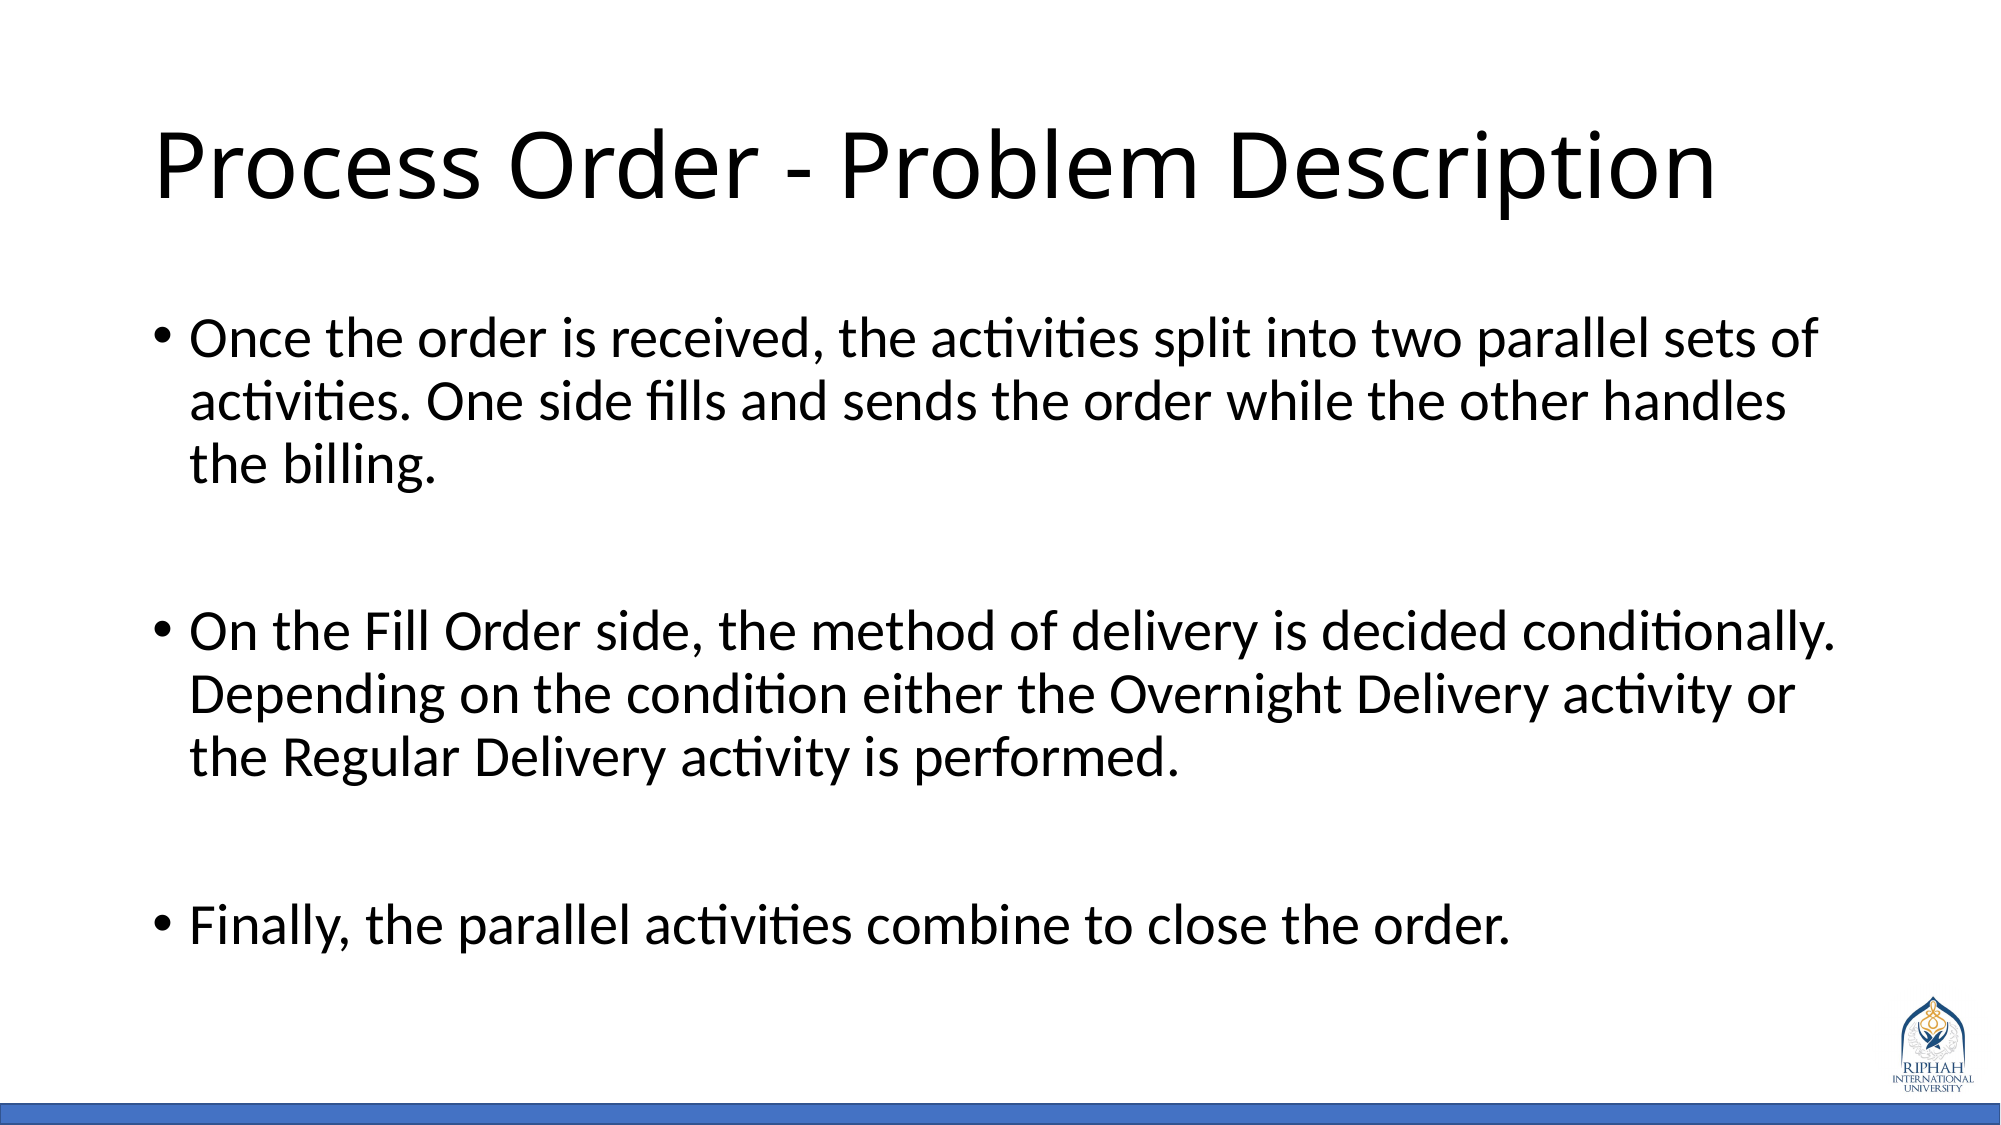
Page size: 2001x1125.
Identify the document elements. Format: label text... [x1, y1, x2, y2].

title Process Order - Problem Description [137, 59, 1863, 278]
picture [1872, 983, 1994, 1103]
list Once the order is received, the activities split into two parallel sets of activities. One side fills and sends the order while the other handles the billing. On the Fill Order side, the method of delivery is decided conditionally. Depending on the condition either the Overnight Delivery activity or the Regular Delivery activity is performed. Finally, the parallel activities combine to close the order. [137, 299, 1863, 1014]
